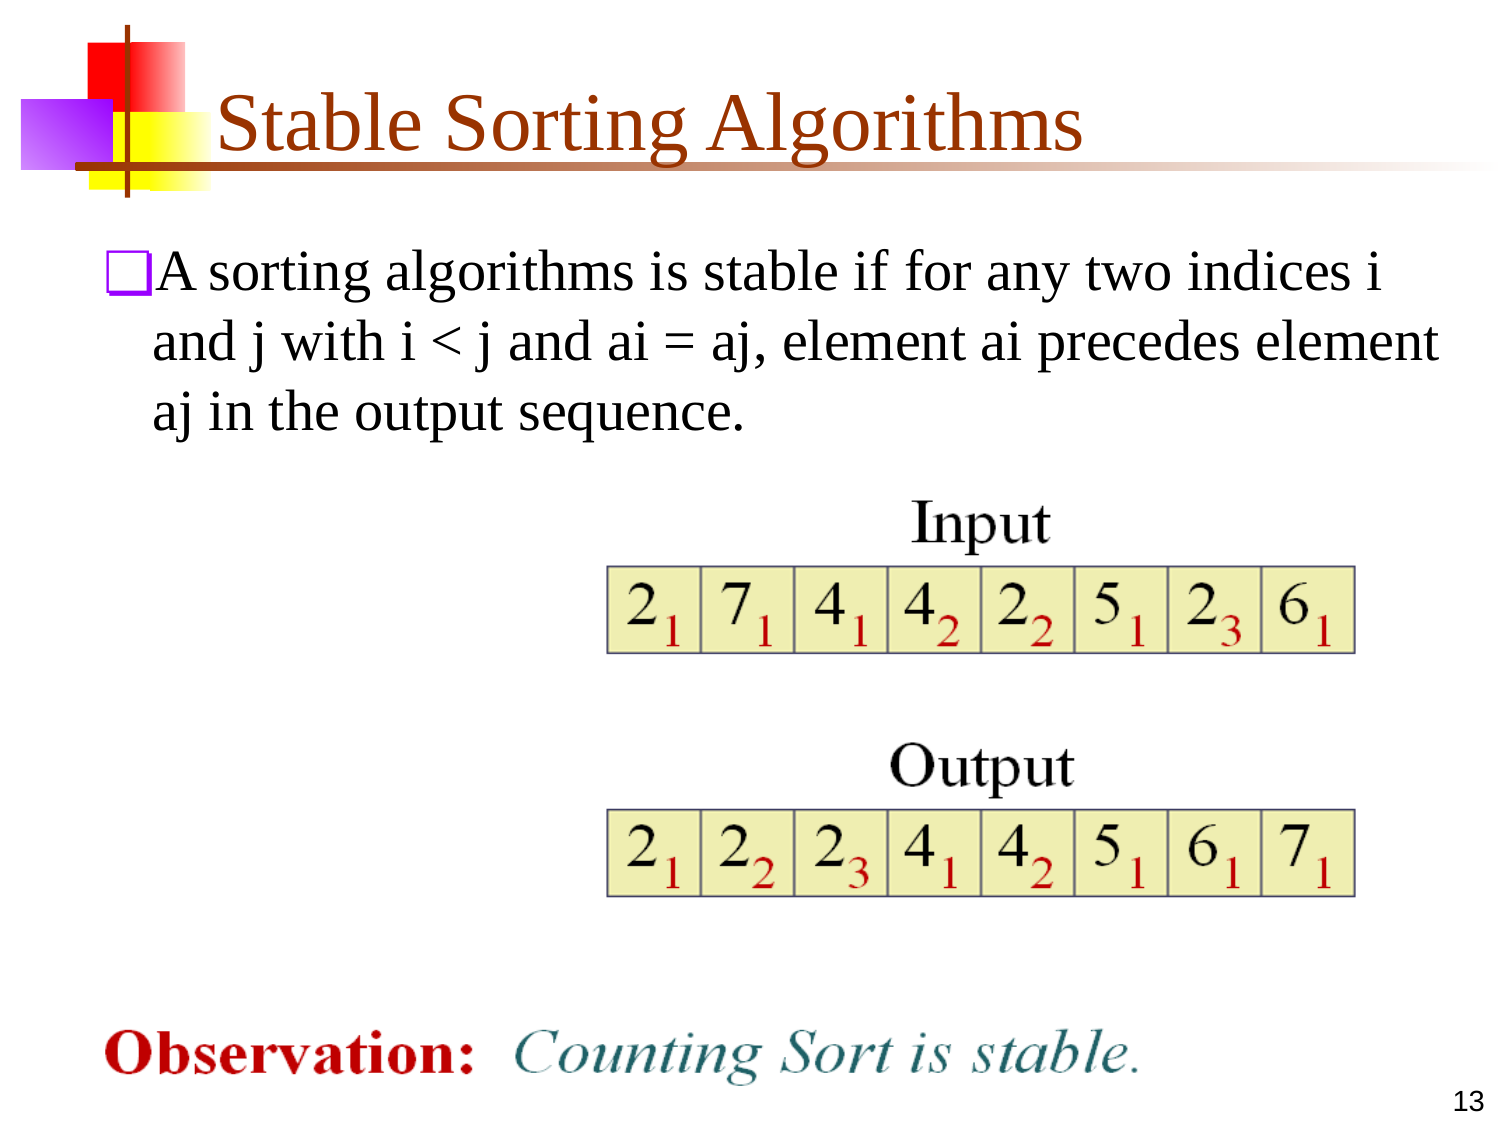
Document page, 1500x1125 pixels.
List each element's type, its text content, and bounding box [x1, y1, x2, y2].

slide_number ‹#› [1372, 1050, 1500, 1125]
title Stable Sorting Algorithms [200, 37, 1479, 175]
picture [62, 463, 1368, 1125]
list A sorting algorithms is stable if for any two indices i and j with i < j and ai = aj, element ai precedes element aj in the output sequence. [62, 224, 1469, 1006]
